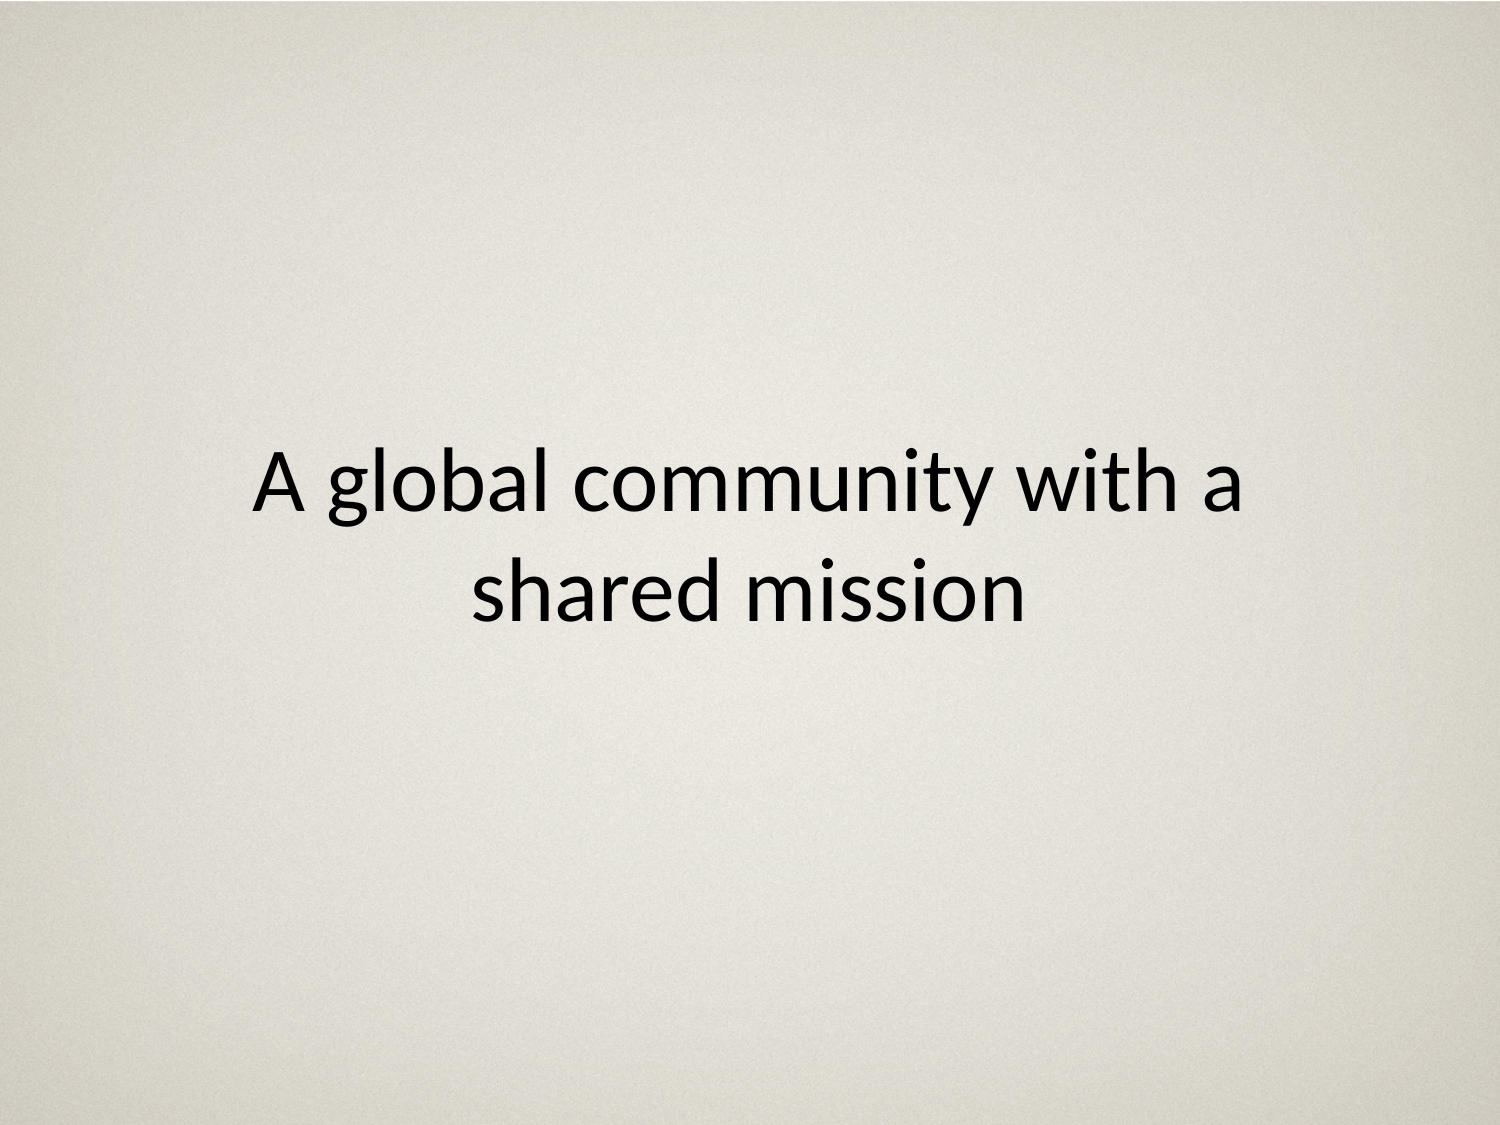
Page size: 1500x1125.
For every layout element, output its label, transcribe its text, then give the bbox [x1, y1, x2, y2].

title A global community with a shared mission [112, 408, 1388, 651]
picture [0, 0, 1500, 1125]
